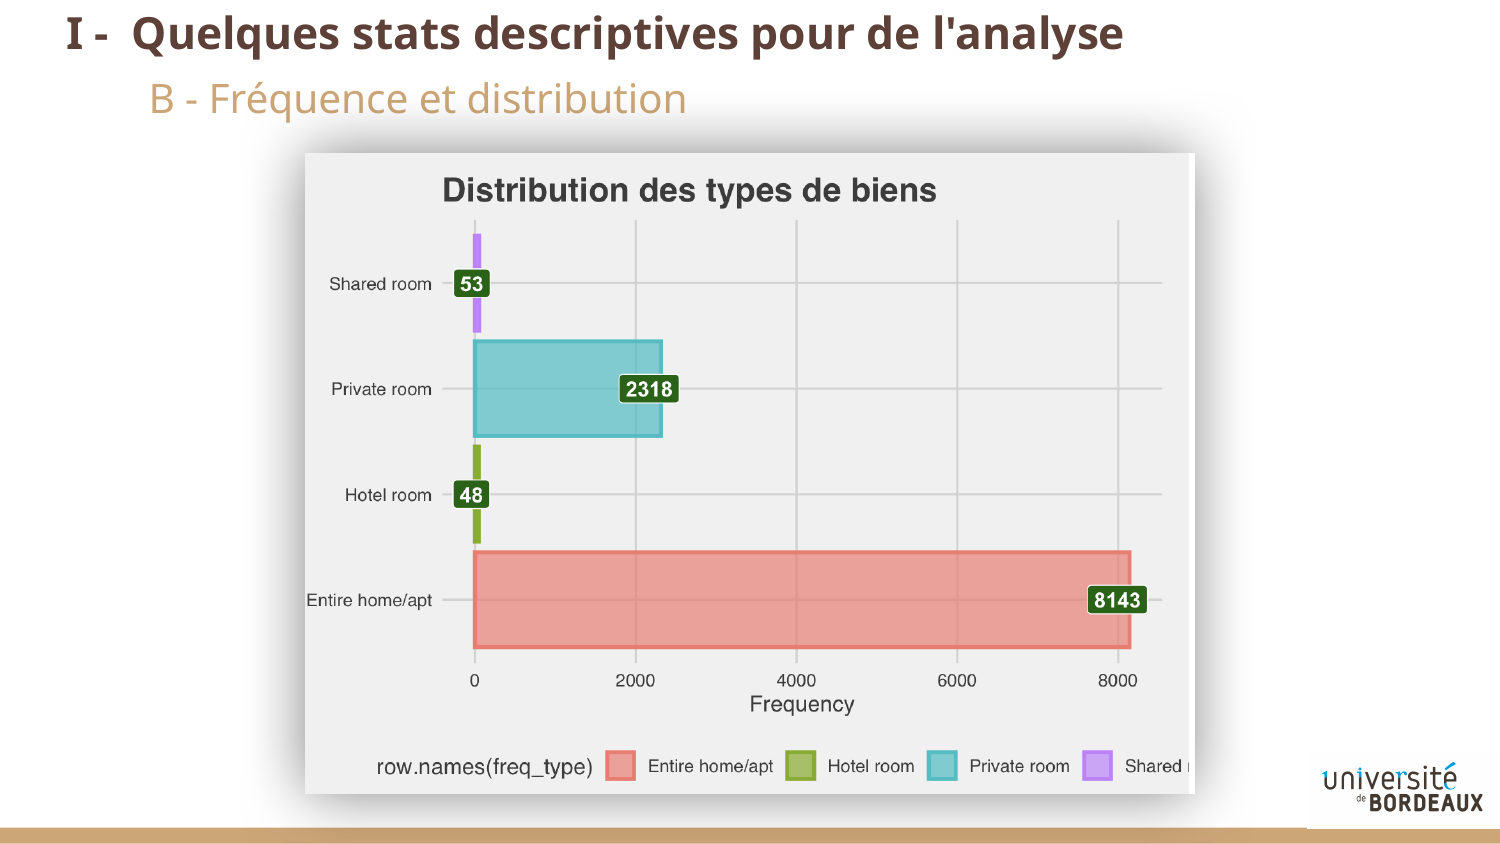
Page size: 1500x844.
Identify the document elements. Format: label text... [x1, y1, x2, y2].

picture [1306, 750, 1500, 829]
picture [305, 153, 1195, 794]
title I - Quelques stats descriptives pour de l'analyse B - Fréquence et distribution [51, 0, 1449, 137]
